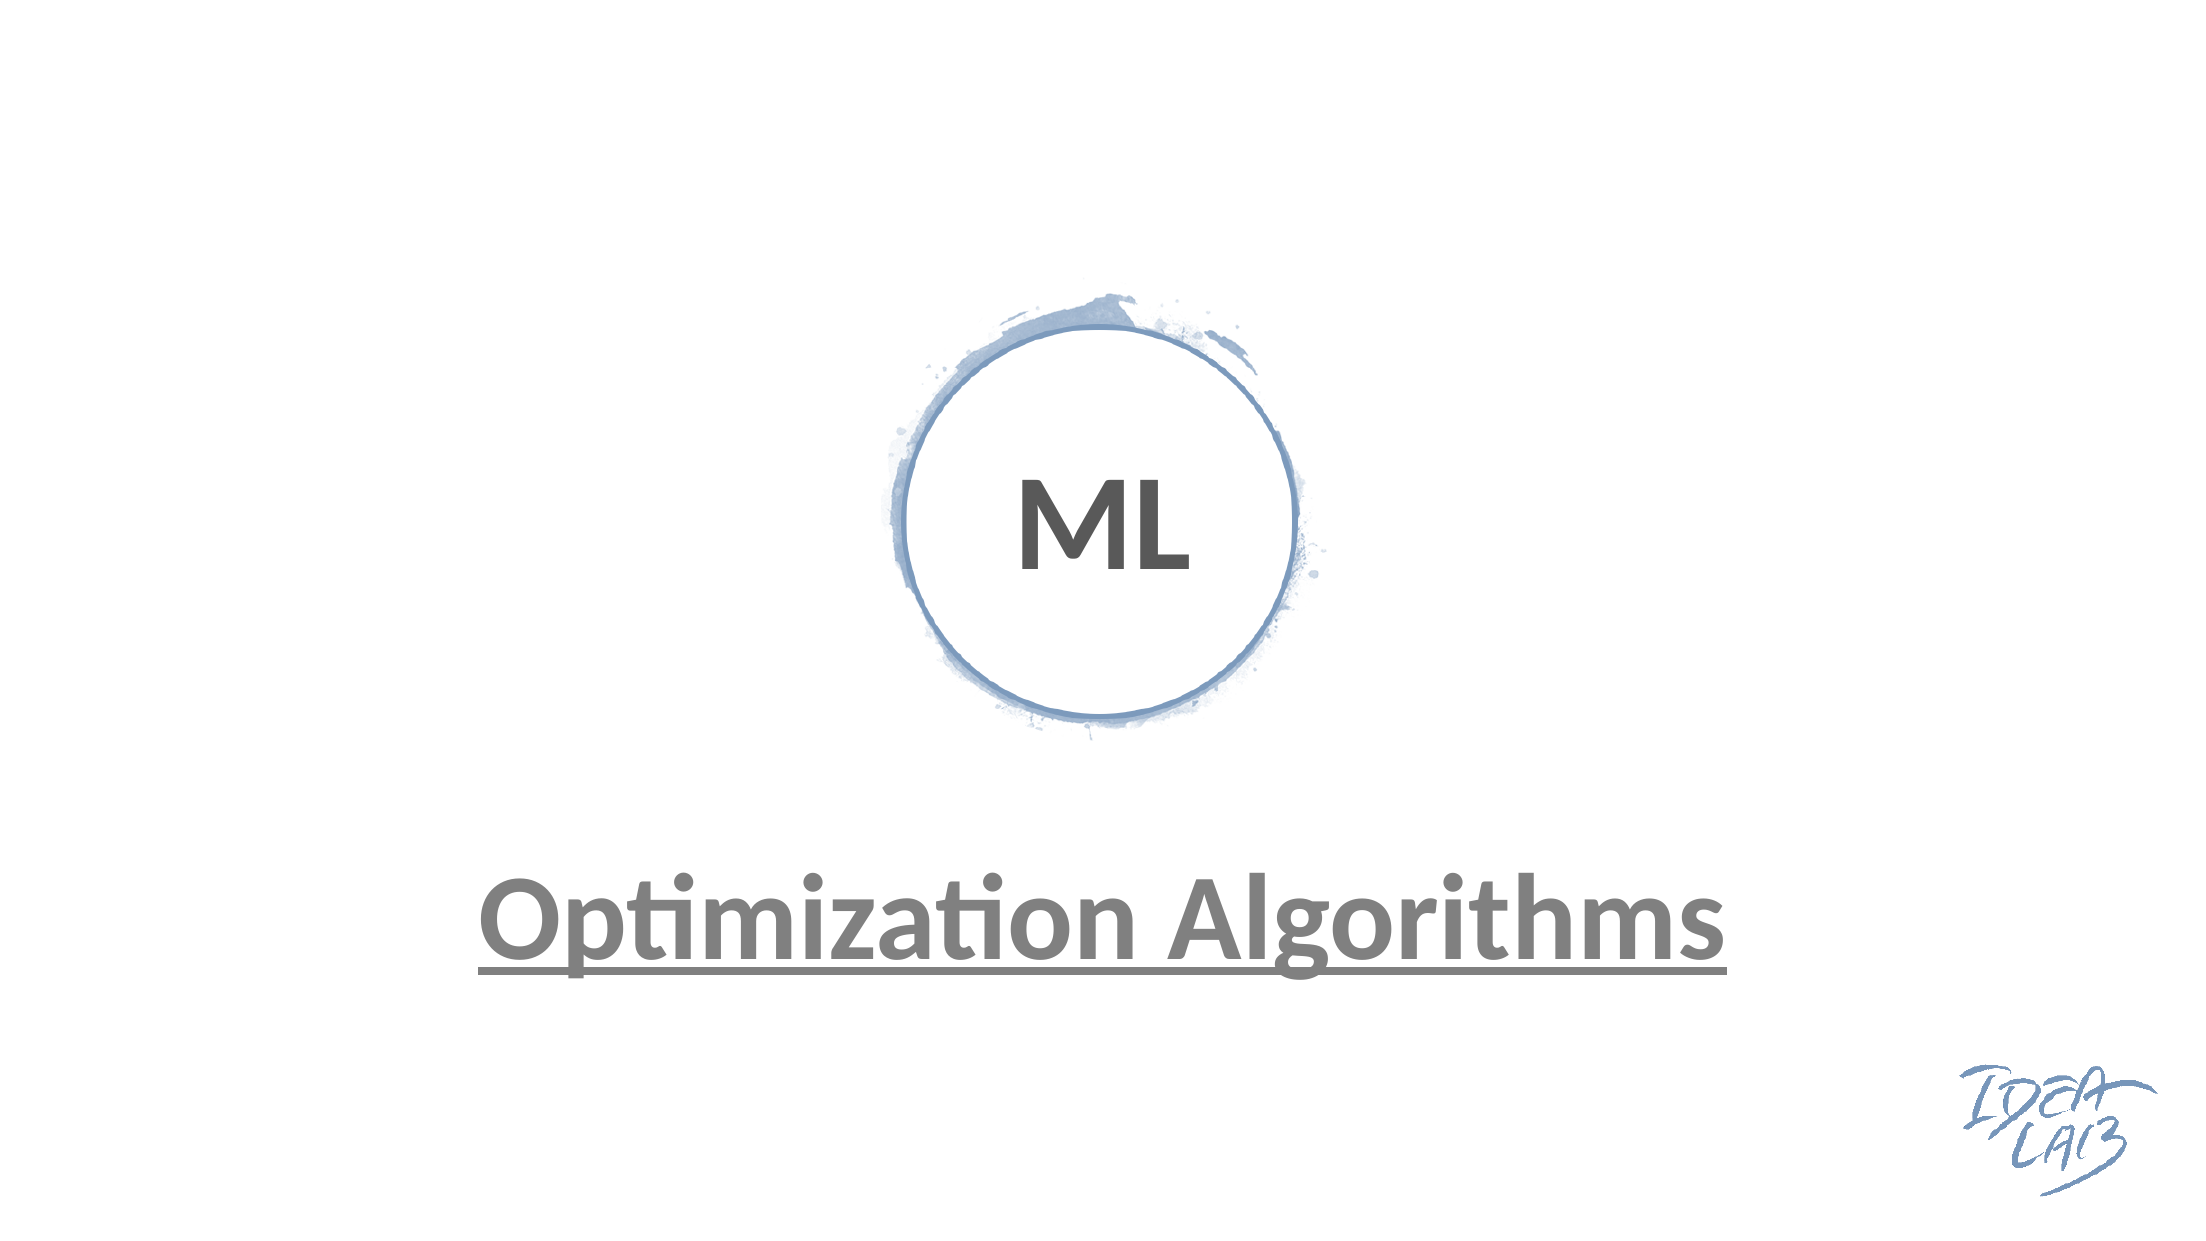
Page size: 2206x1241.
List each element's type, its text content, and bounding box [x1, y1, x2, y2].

picture [869, 275, 1346, 755]
text_box Optimization Algorithms [250, 735, 1956, 994]
picture [1955, 1057, 2160, 1203]
